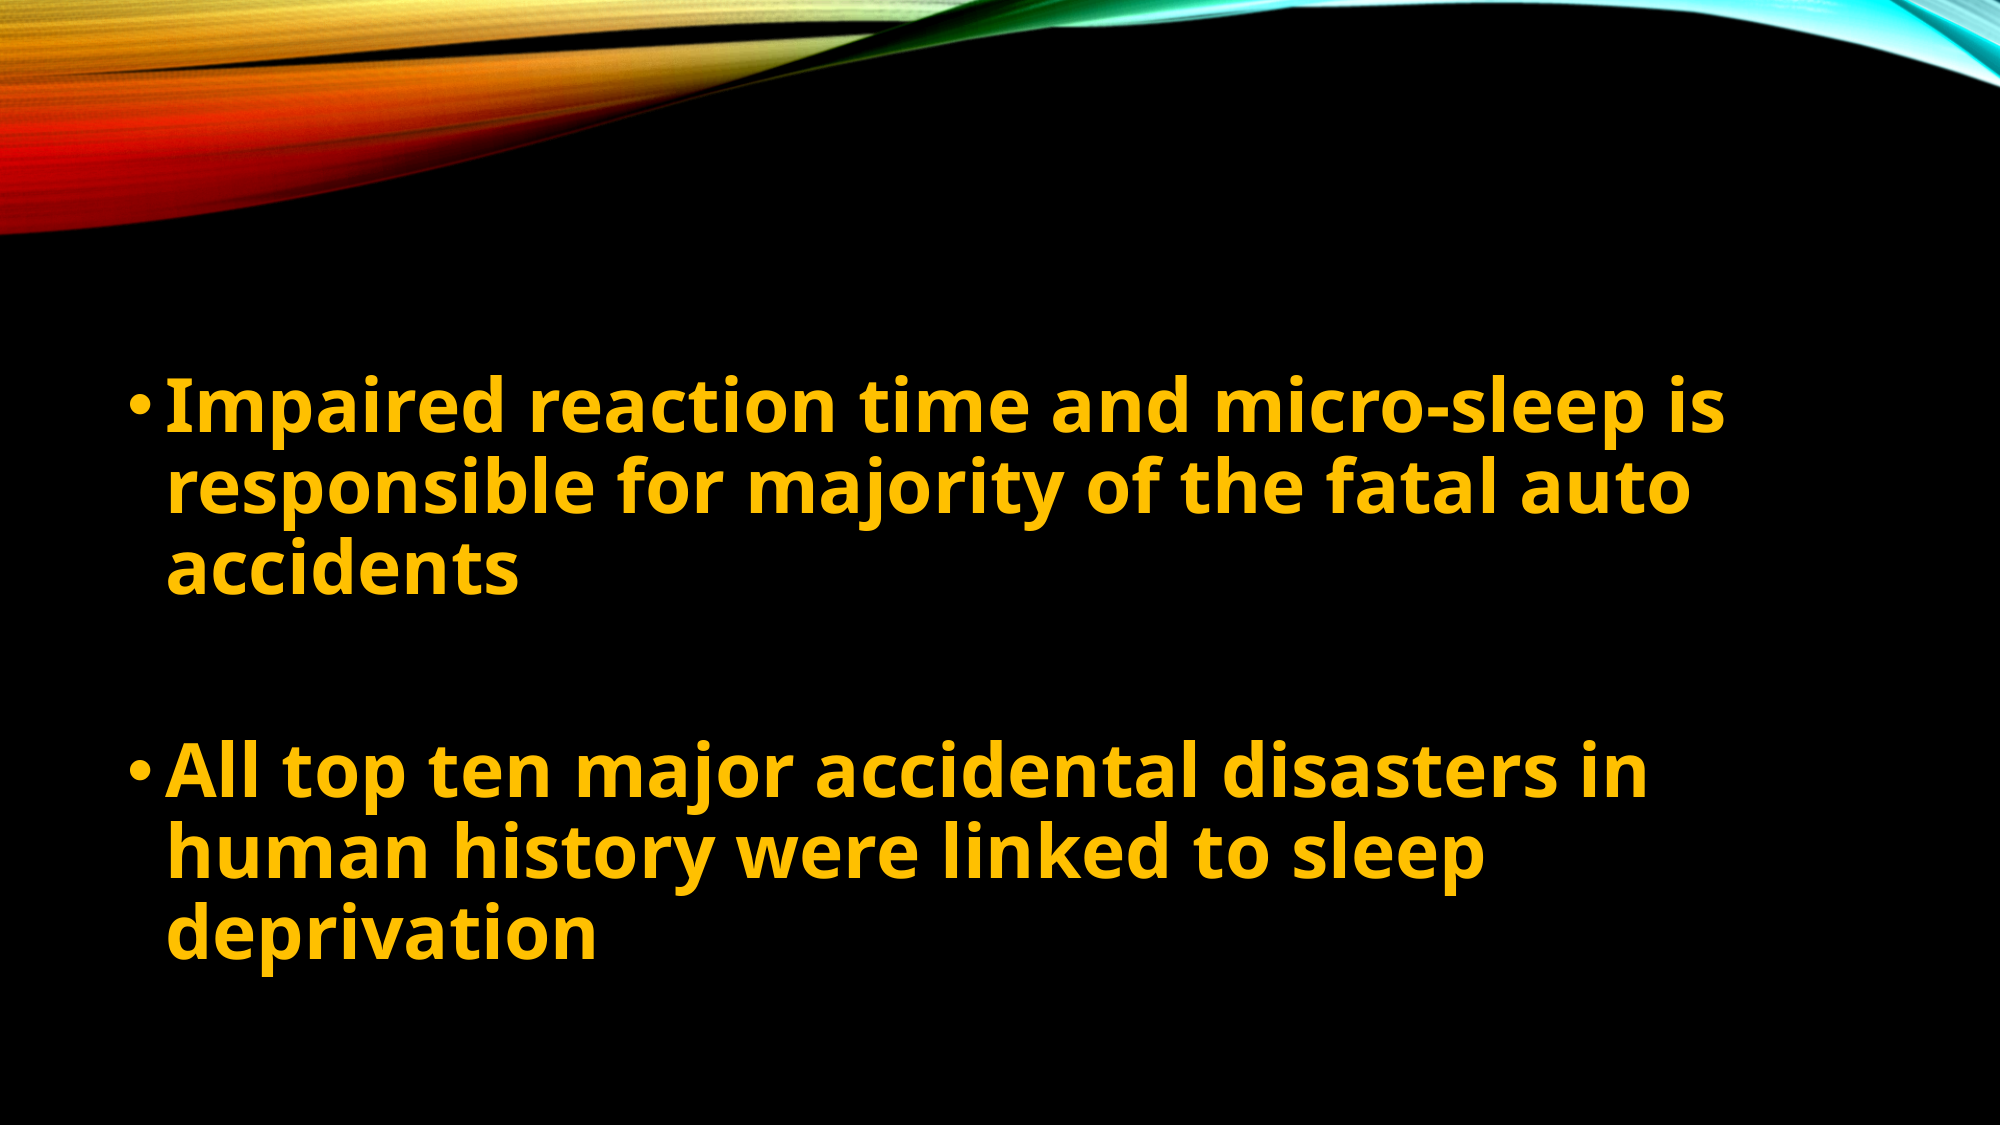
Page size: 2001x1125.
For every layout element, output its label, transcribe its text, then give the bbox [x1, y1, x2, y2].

picture [0, 0, 2000, 237]
list Impaired reaction time and micro-sleep is responsible for majority of the fatal auto accidents All top ten major accidental disasters in human history were linked to sleep deprivation [112, 360, 1888, 1021]
